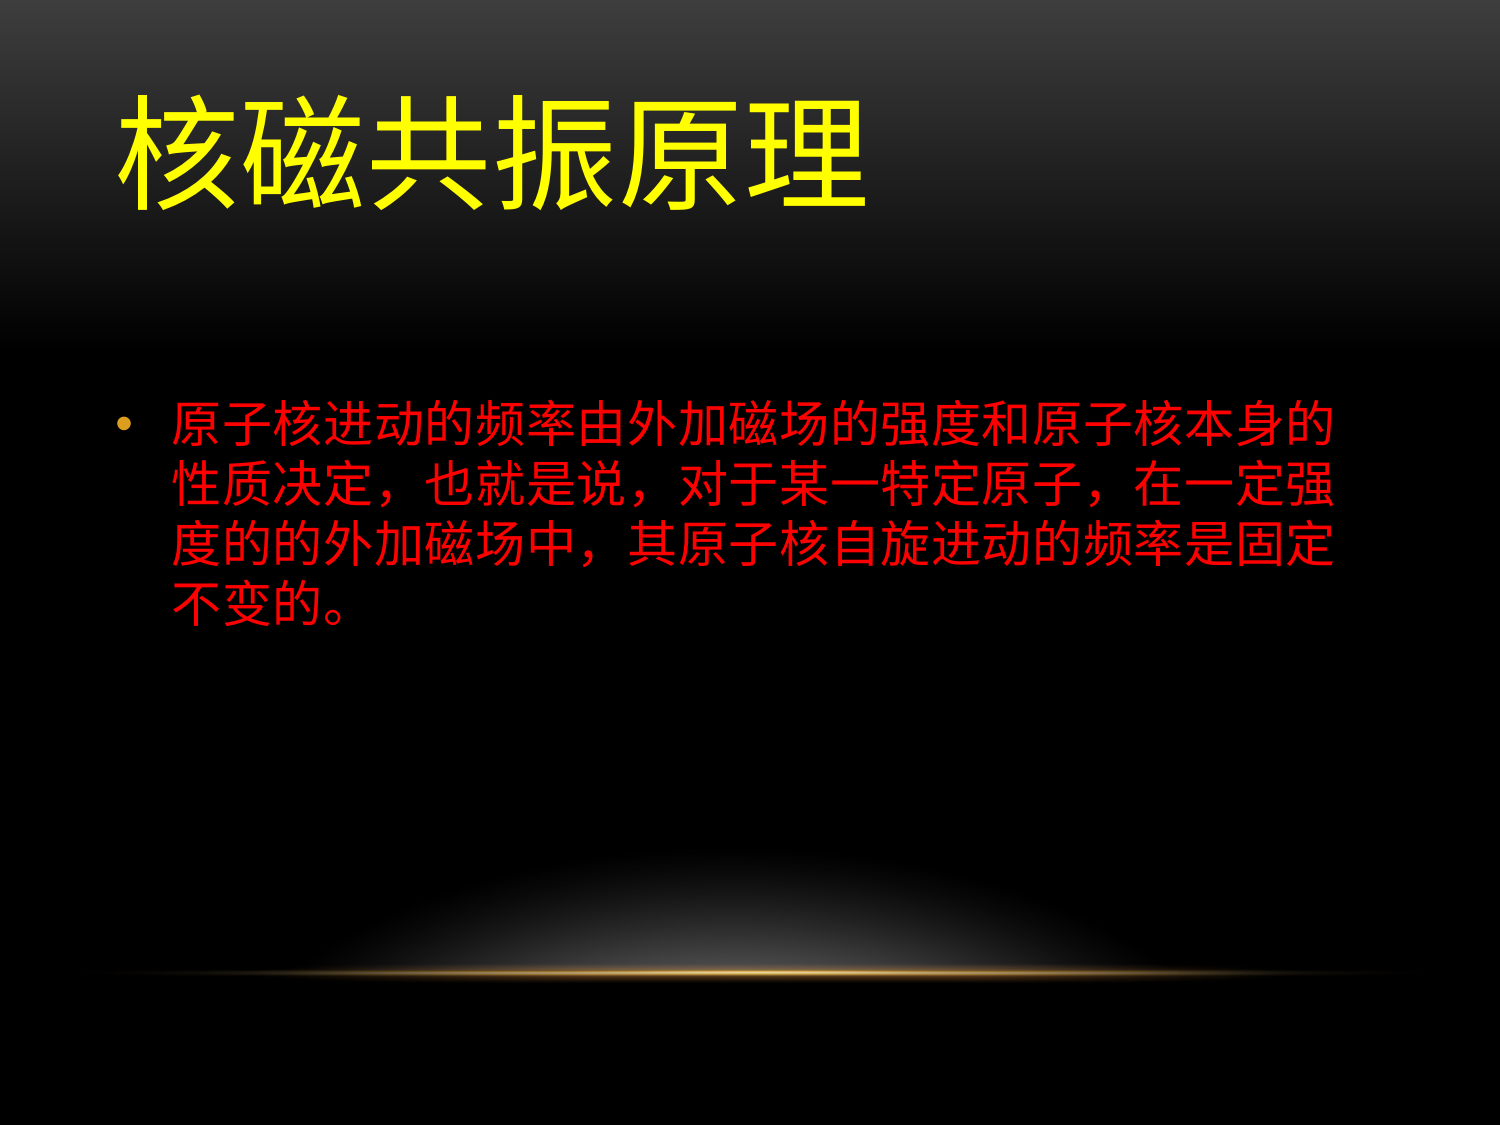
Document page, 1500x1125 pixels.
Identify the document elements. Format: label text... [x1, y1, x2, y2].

title 核磁共振原理 [99, 45, 1400, 233]
picture [0, 0, 1500, 1125]
list 原子核进动的频率由外加磁场的强度和原子核本身的性质决定，也就是说，对于某一特定原子，在一定强度的的外加磁场中，其原子核自旋进动的频率是固定不变的。 [100, 385, 1401, 1061]
